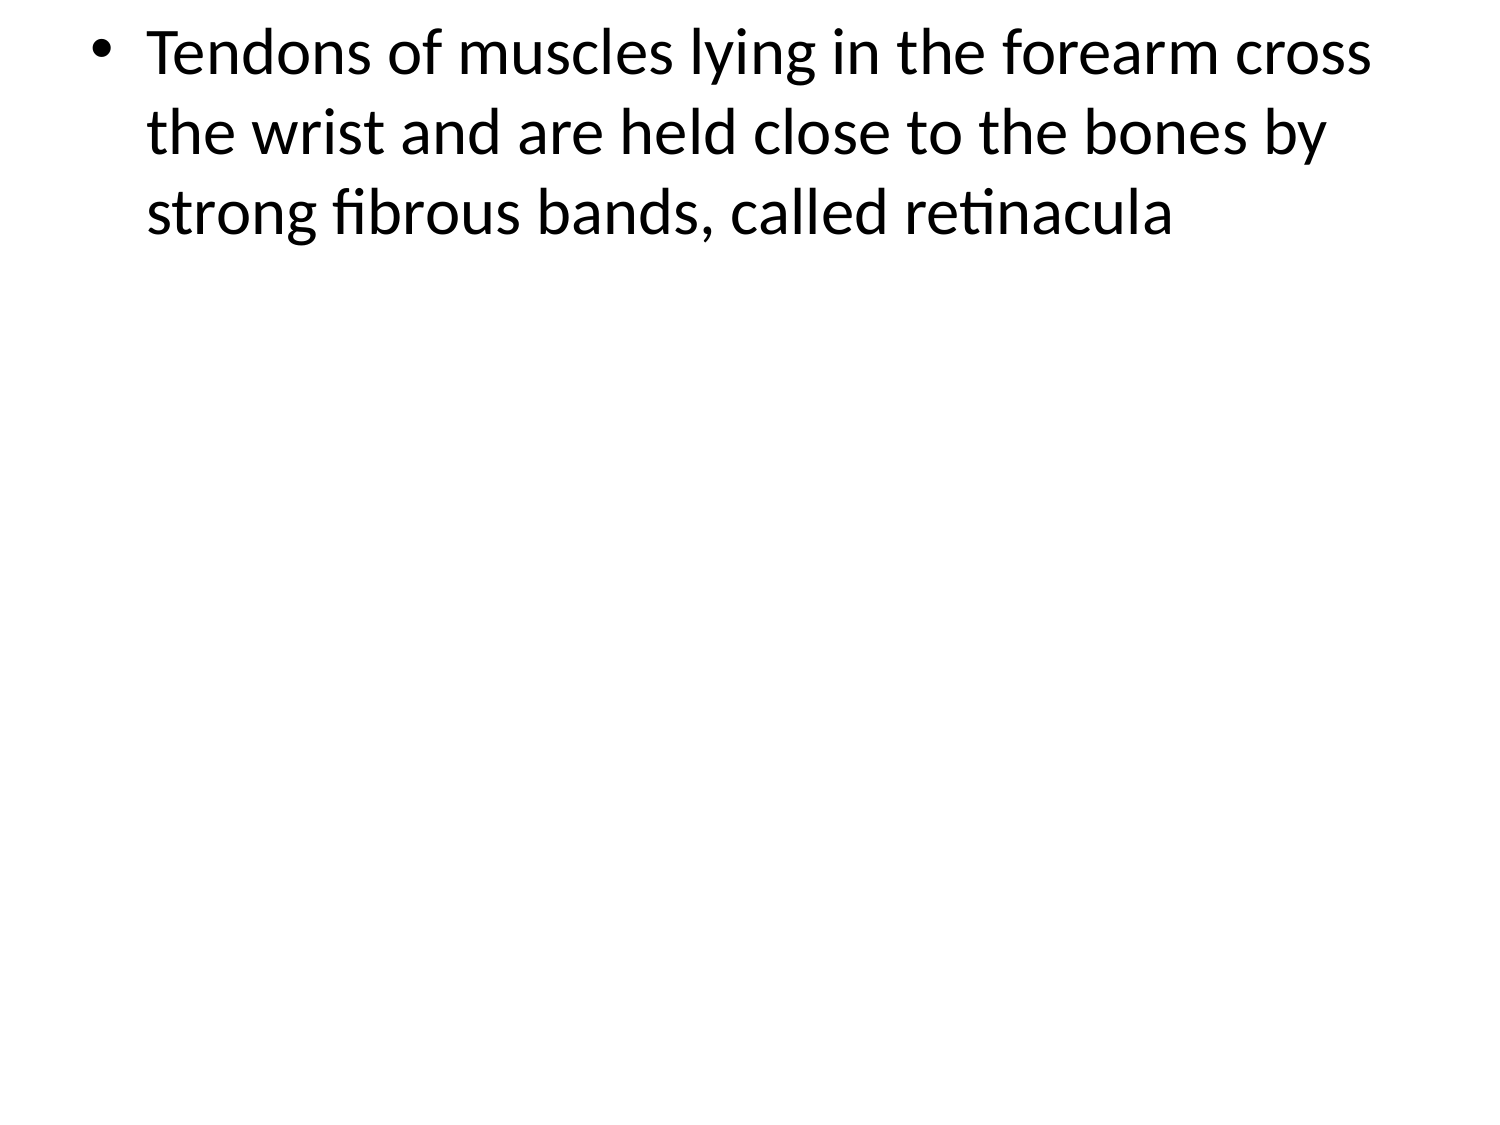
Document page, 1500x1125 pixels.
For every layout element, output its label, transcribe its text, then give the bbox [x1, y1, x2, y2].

list Tendons of muscles lying in the forearm cross the wrist and are held close to the bones by strong fibrous bands, called retinacula [75, 0, 1425, 1005]
